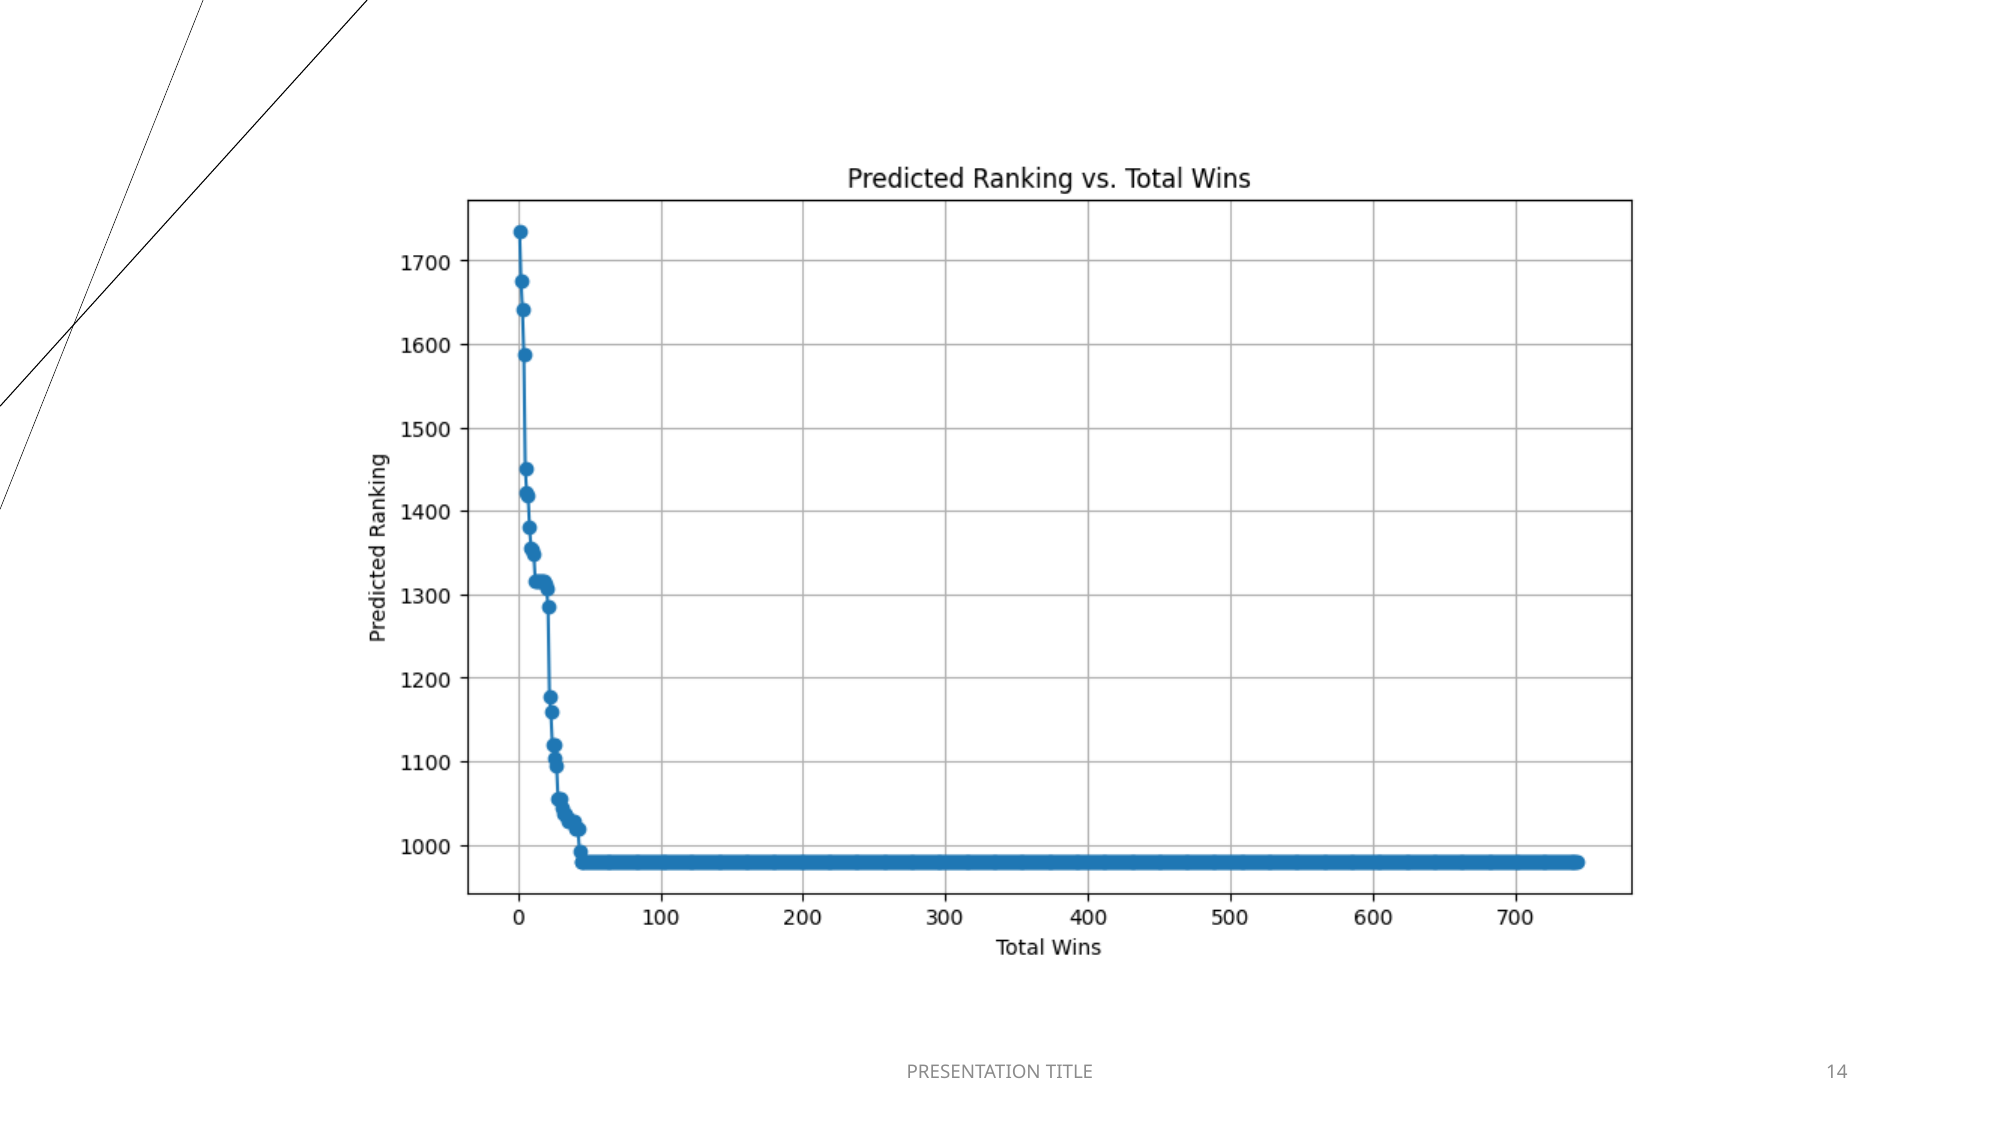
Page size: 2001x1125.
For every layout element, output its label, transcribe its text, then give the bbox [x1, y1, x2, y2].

footer PRESENTATION TITLE [662, 1042, 1338, 1103]
slide_number 14 [1412, 1042, 1863, 1103]
picture [355, 152, 1645, 973]
